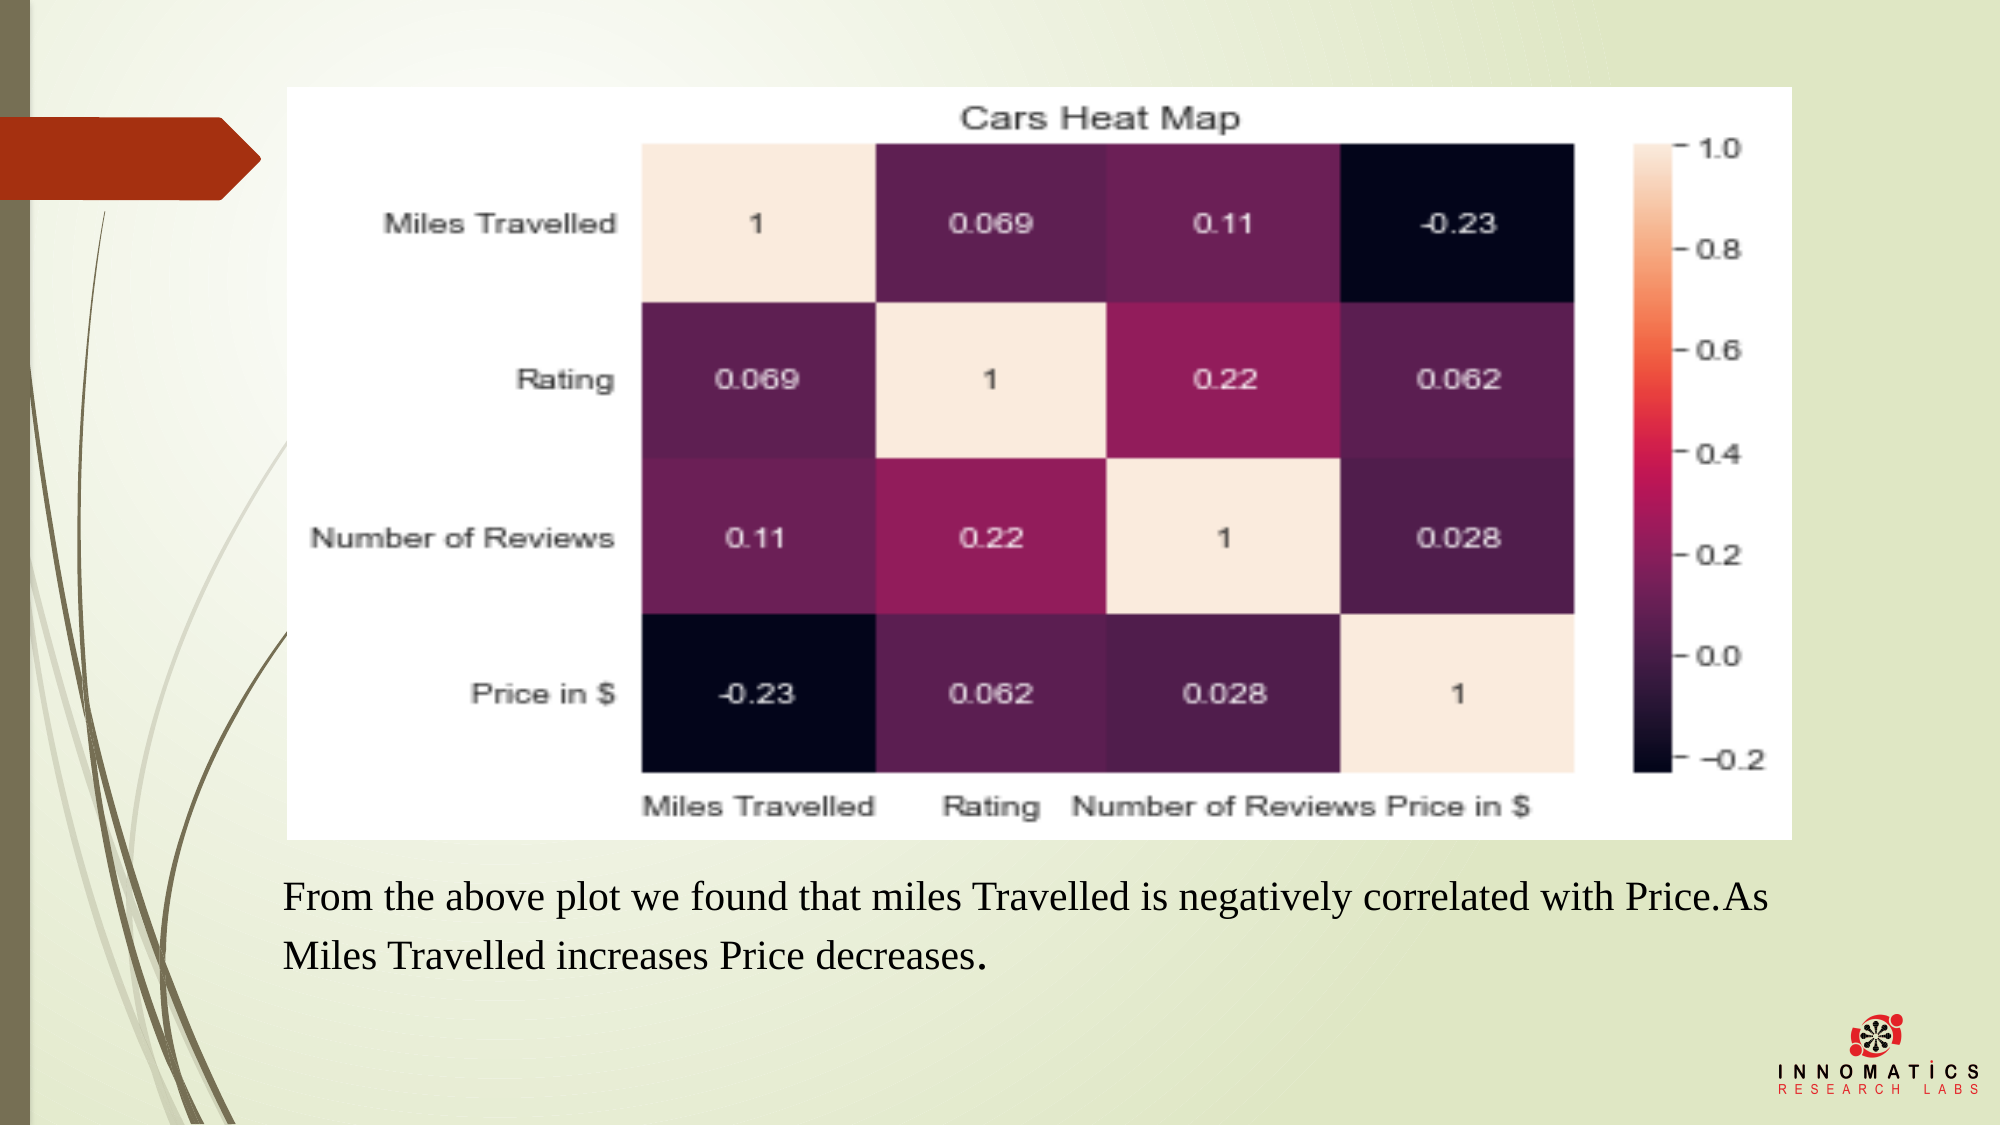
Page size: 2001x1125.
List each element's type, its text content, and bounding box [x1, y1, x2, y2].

text_box From the above plot we found that miles Travelled is negatively correlated with Price.As Miles Travelled increases Price decreases. [267, 861, 1884, 987]
picture [287, 86, 1792, 840]
picture [1778, 1014, 1979, 1098]
